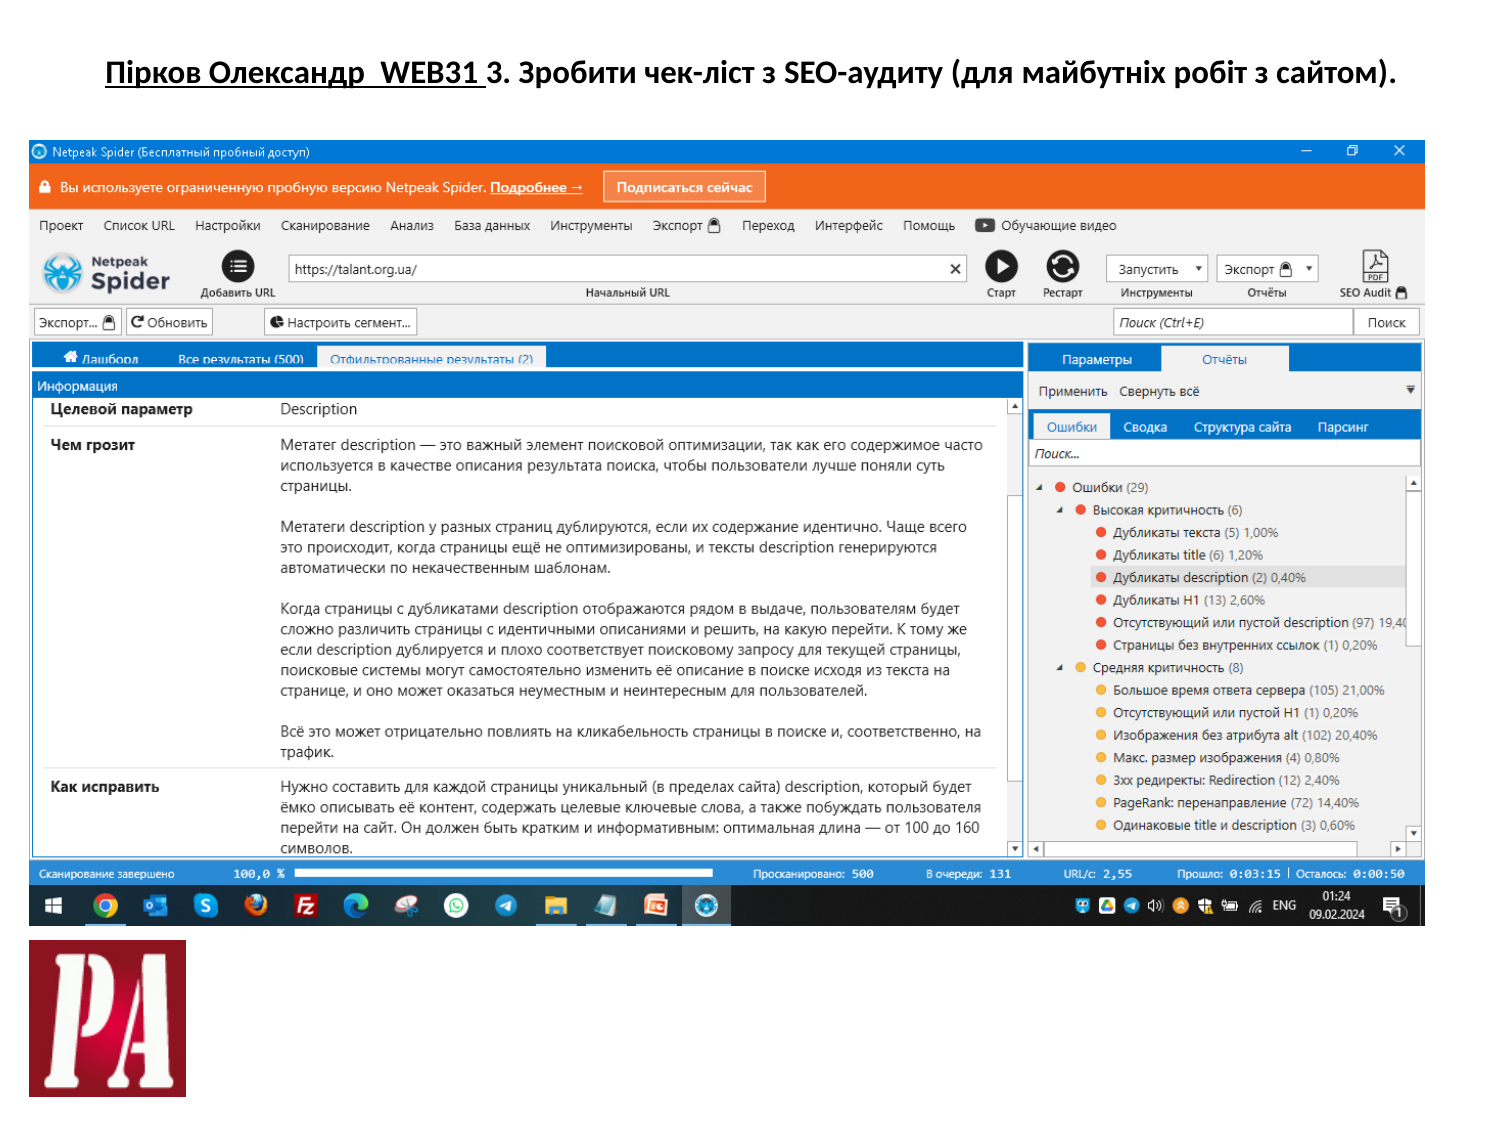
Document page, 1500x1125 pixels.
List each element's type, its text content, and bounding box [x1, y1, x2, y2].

title Пірков Олександр WEB31 3. Зробити чек-ліст з SEO-аудиту (для майбутніх робіт з сайтом). [76, 42, 1427, 138]
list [29, 140, 1426, 926]
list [29, 940, 186, 1097]
